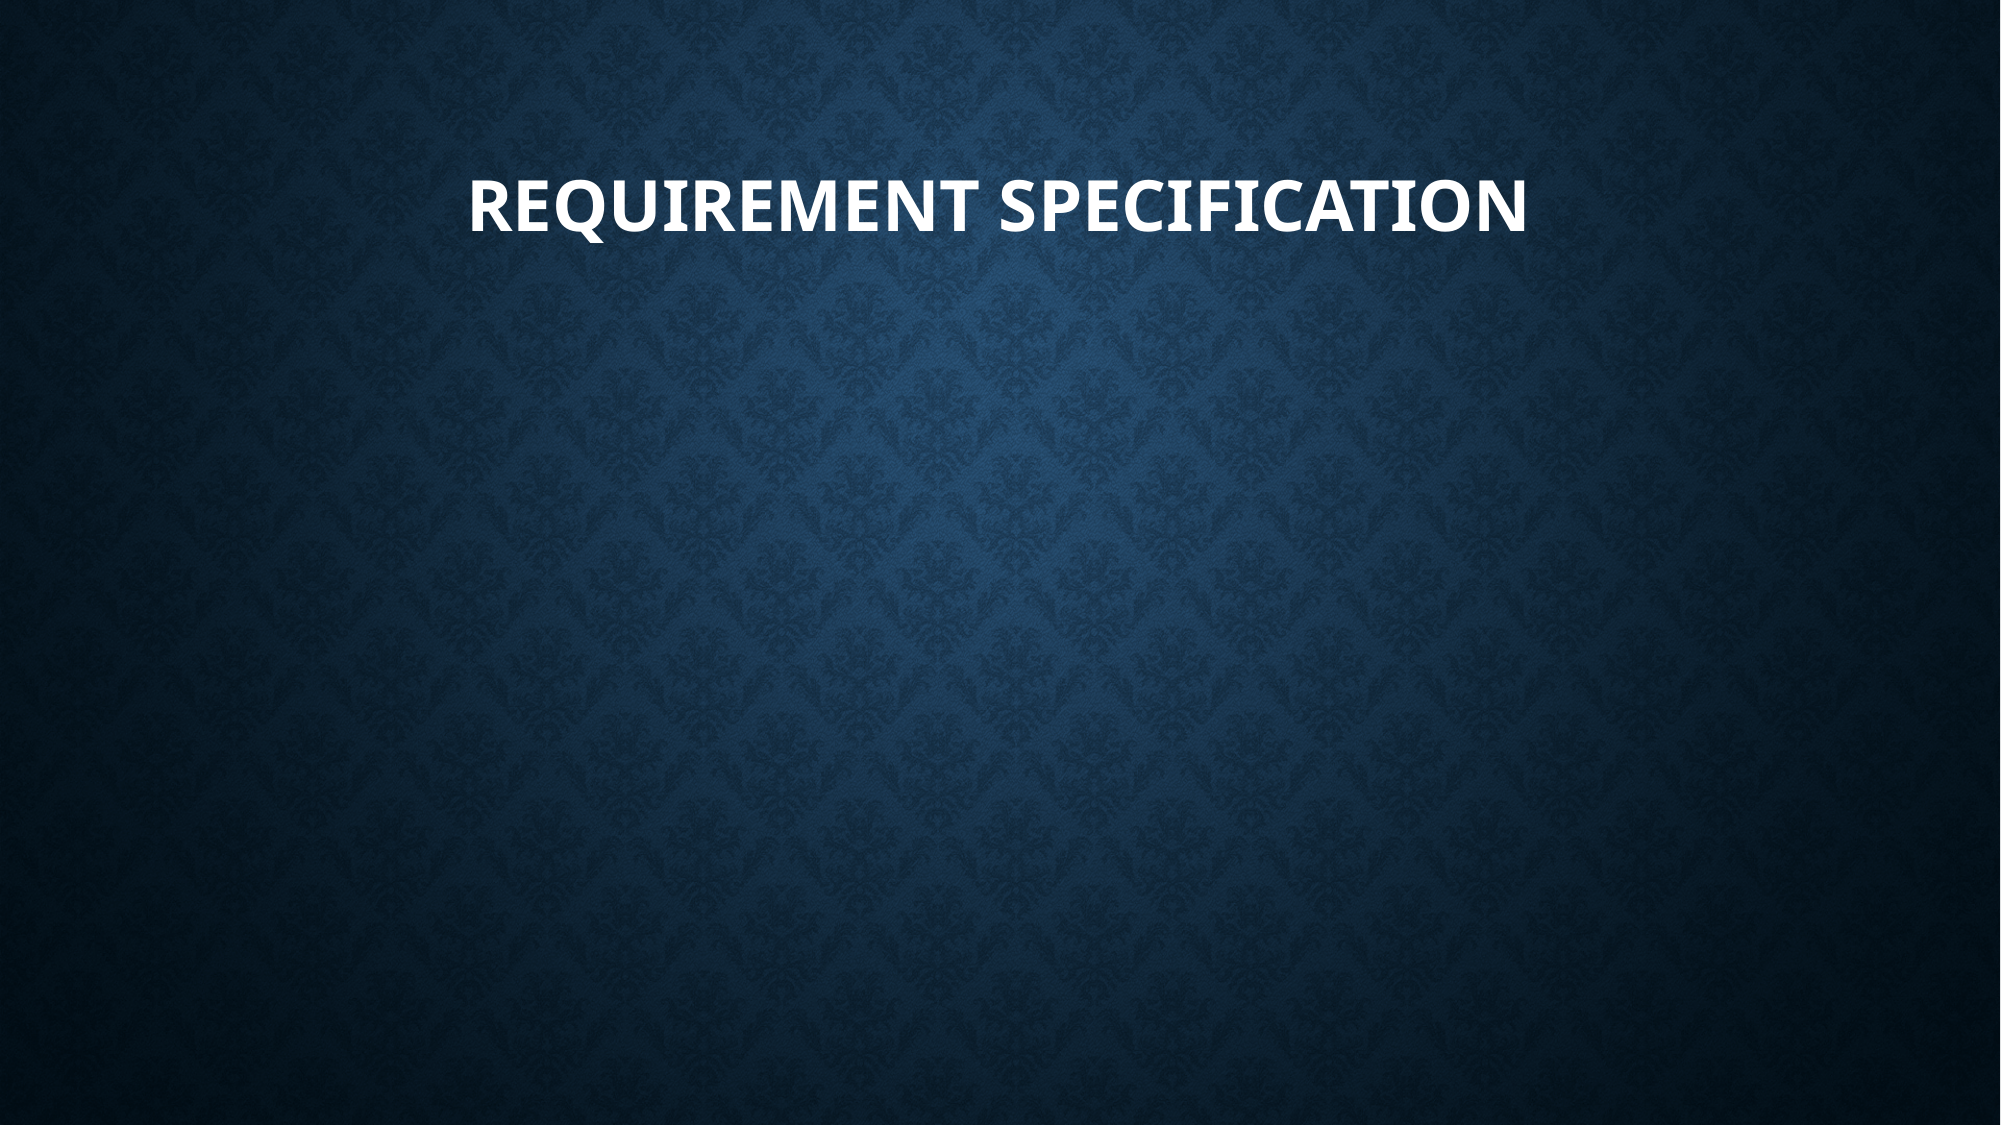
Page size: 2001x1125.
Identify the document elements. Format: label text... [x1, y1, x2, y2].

title Requirement Specification [149, 99, 1849, 318]
